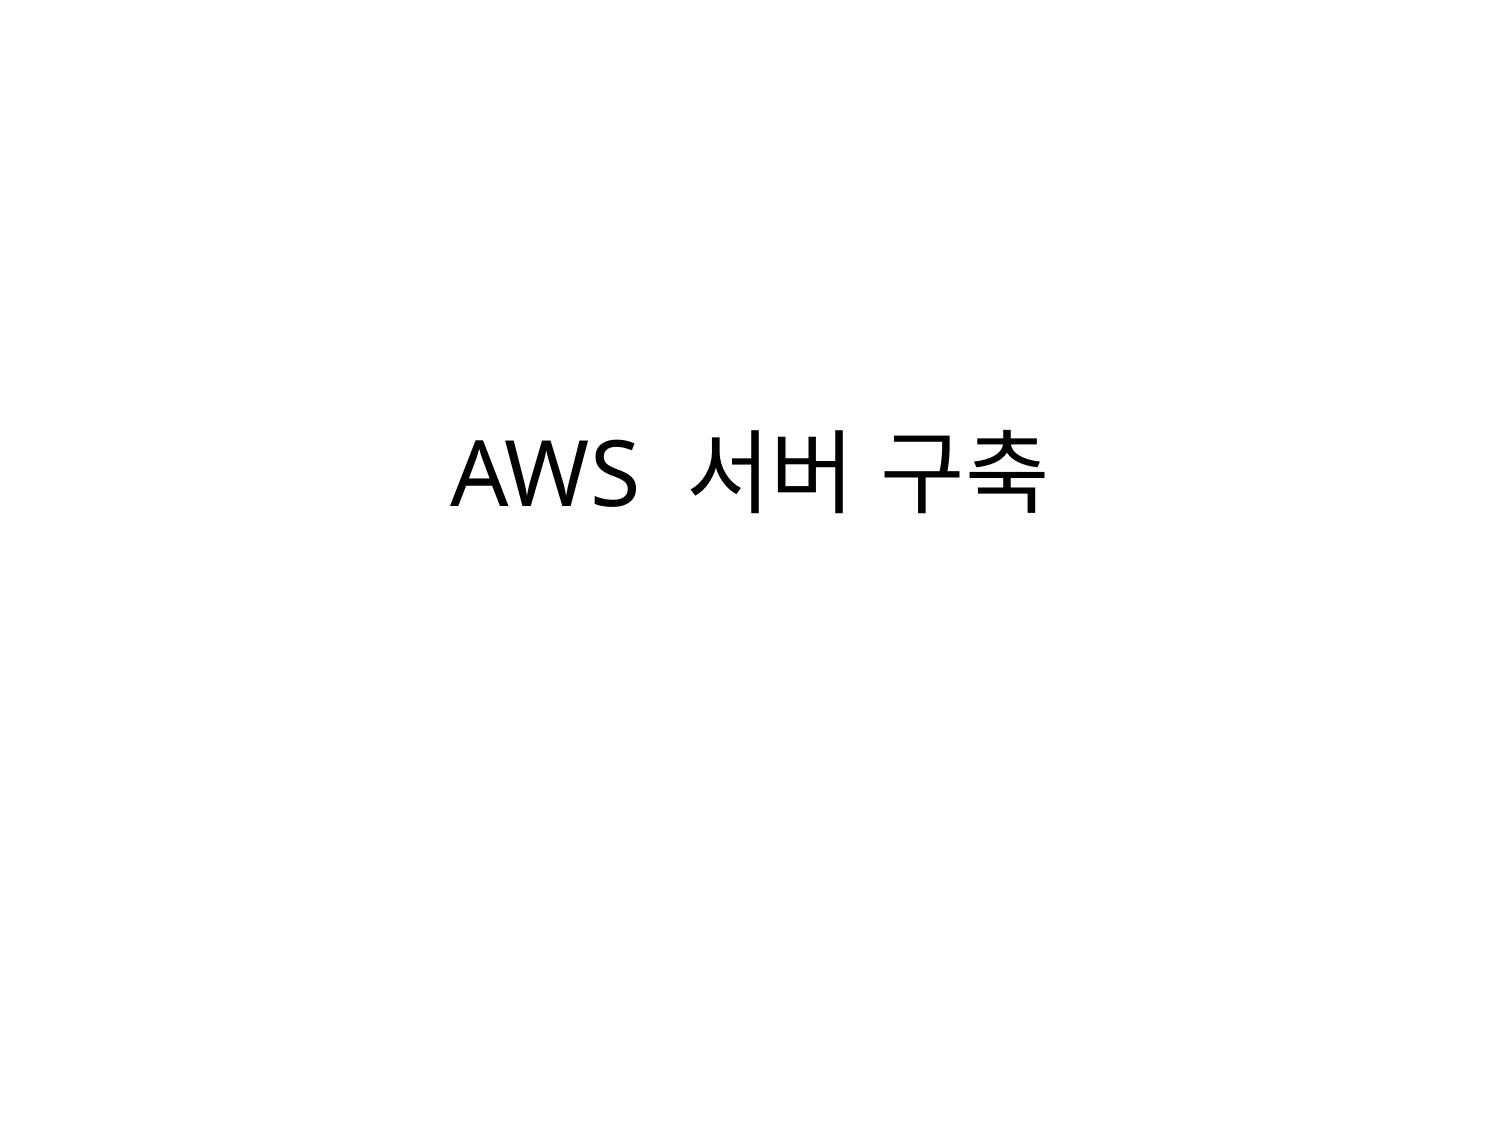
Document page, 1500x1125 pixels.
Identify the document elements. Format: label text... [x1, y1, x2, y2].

title AWS 서버 구축 [112, 349, 1388, 591]
